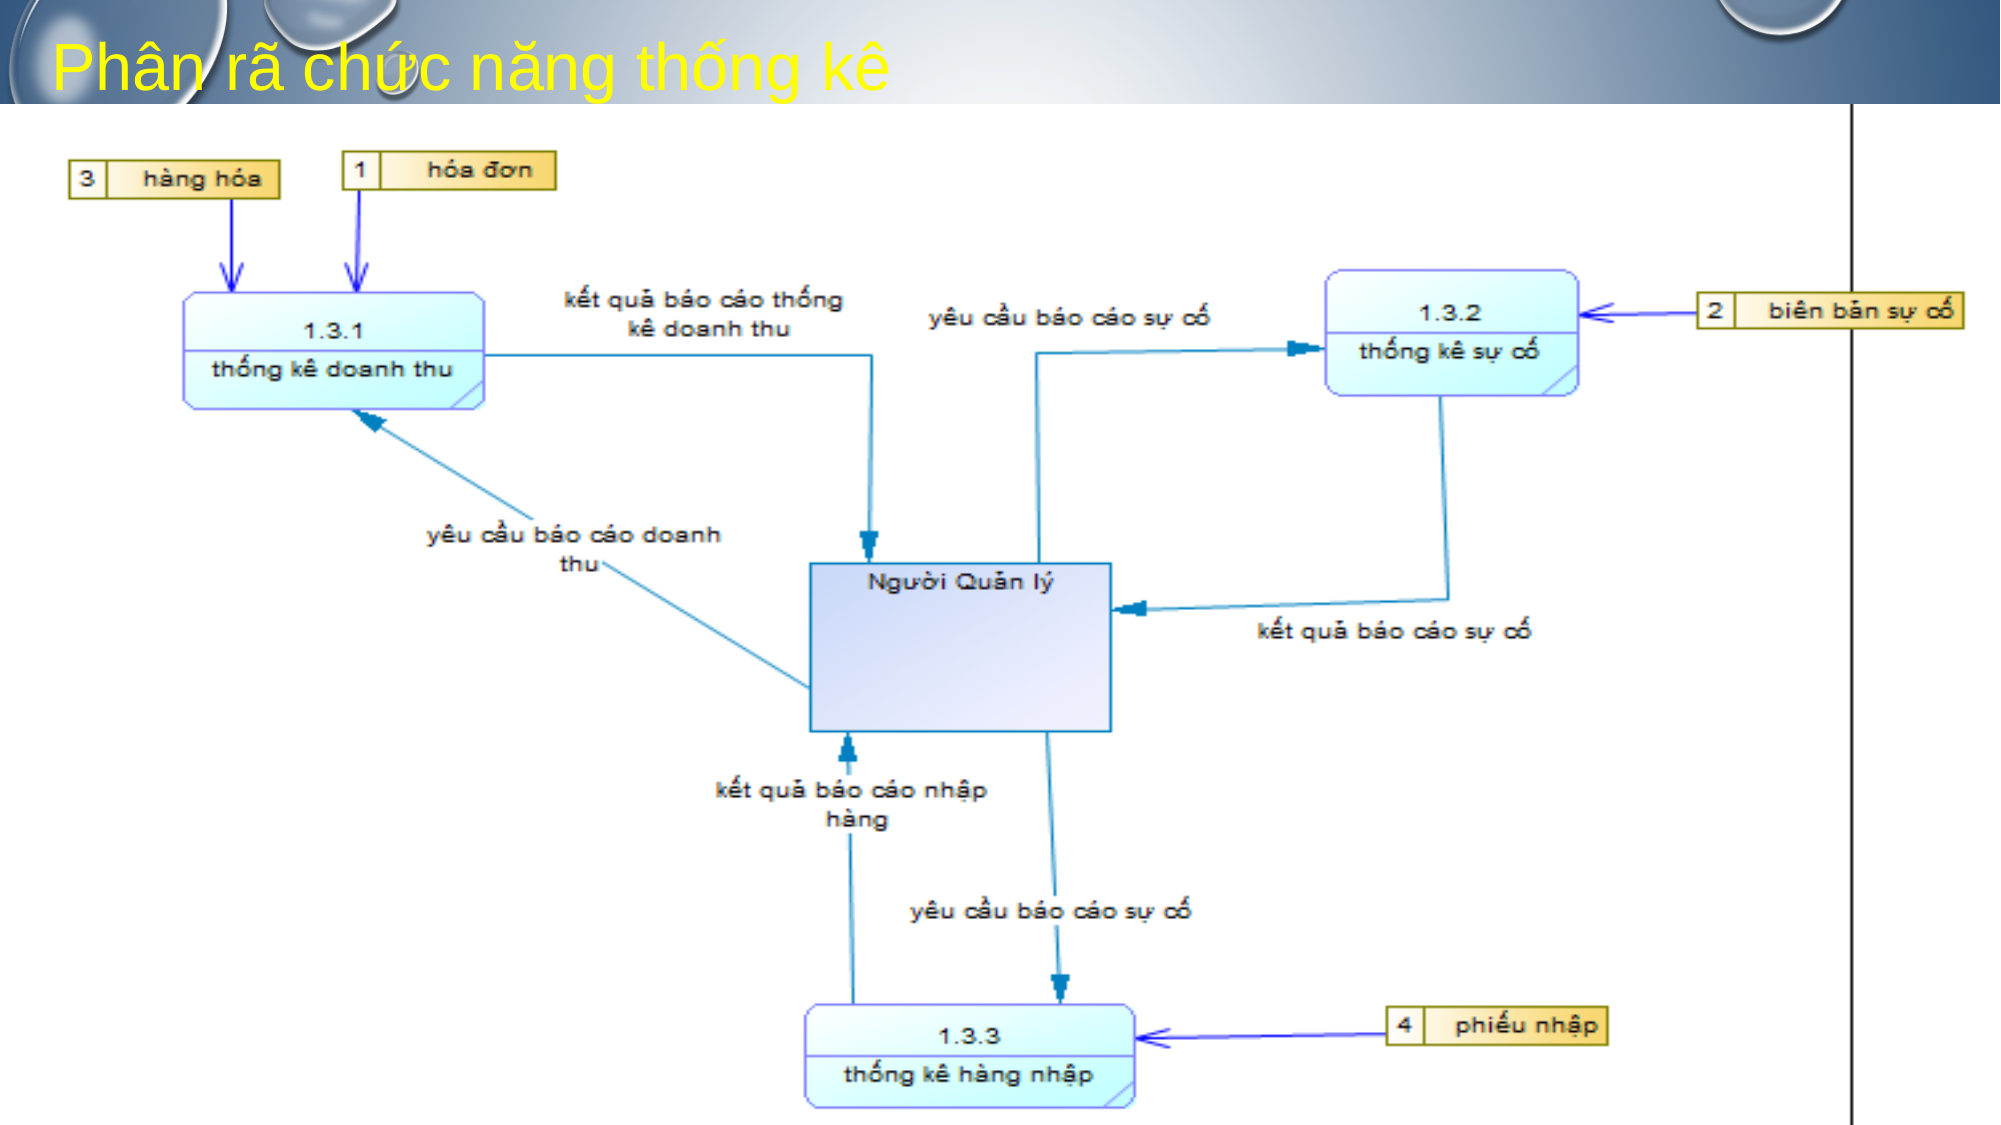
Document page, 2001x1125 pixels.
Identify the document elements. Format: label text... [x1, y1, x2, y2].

picture [0, 0, 2000, 1125]
title Phân rã chức năng thống kê [0, 0, 944, 102]
